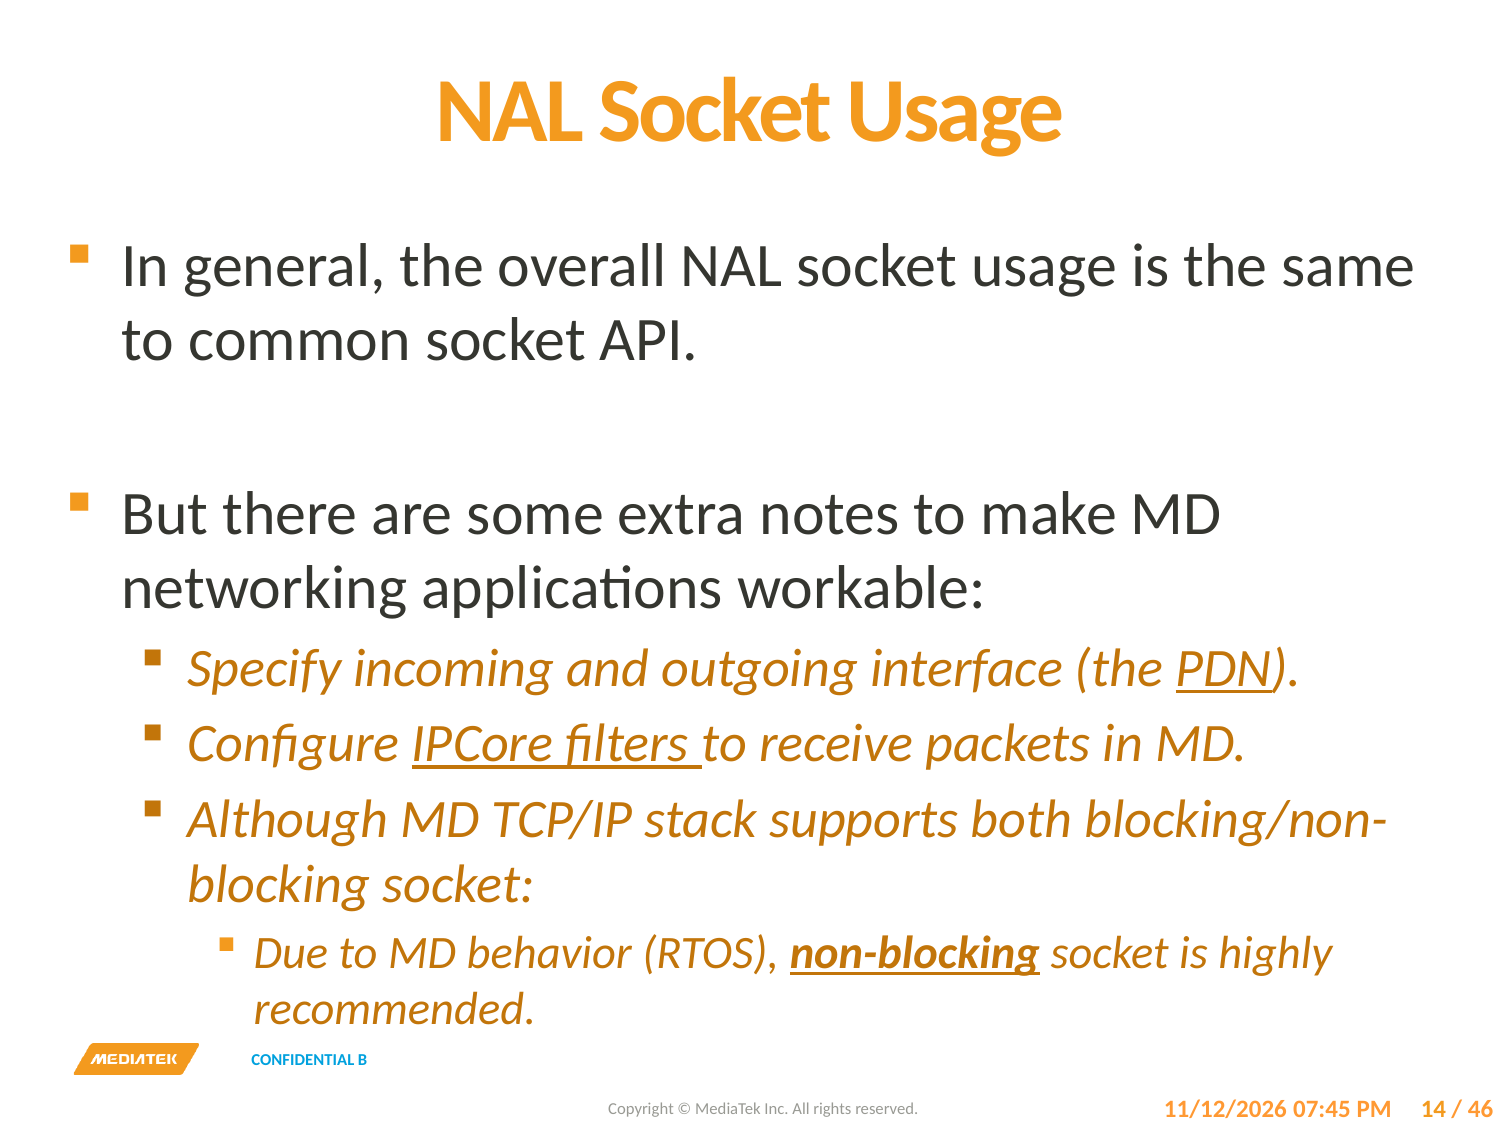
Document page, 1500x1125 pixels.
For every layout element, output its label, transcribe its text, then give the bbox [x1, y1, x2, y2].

footer / 46 [1462, 1077, 1500, 1125]
slide_number 14 [1287, 1077, 1462, 1125]
title NAL Socket Usage [75, 70, 1425, 216]
picture [73, 1050, 199, 1075]
list In general, the overall NAL socket usage is the same to common socket API. But there are some extra notes to make MD networking applications workable: Specify incoming and outgoing interface (the PDN). Configure IPCore filters to receive packets in MD. Although MD TCP/IP stack supports both blocking/non-blocking socket: Due to MD behavior (RTOS), non-blocking socket is highly recommended. [50, 216, 1488, 1050]
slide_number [1148, 1077, 1287, 1125]
